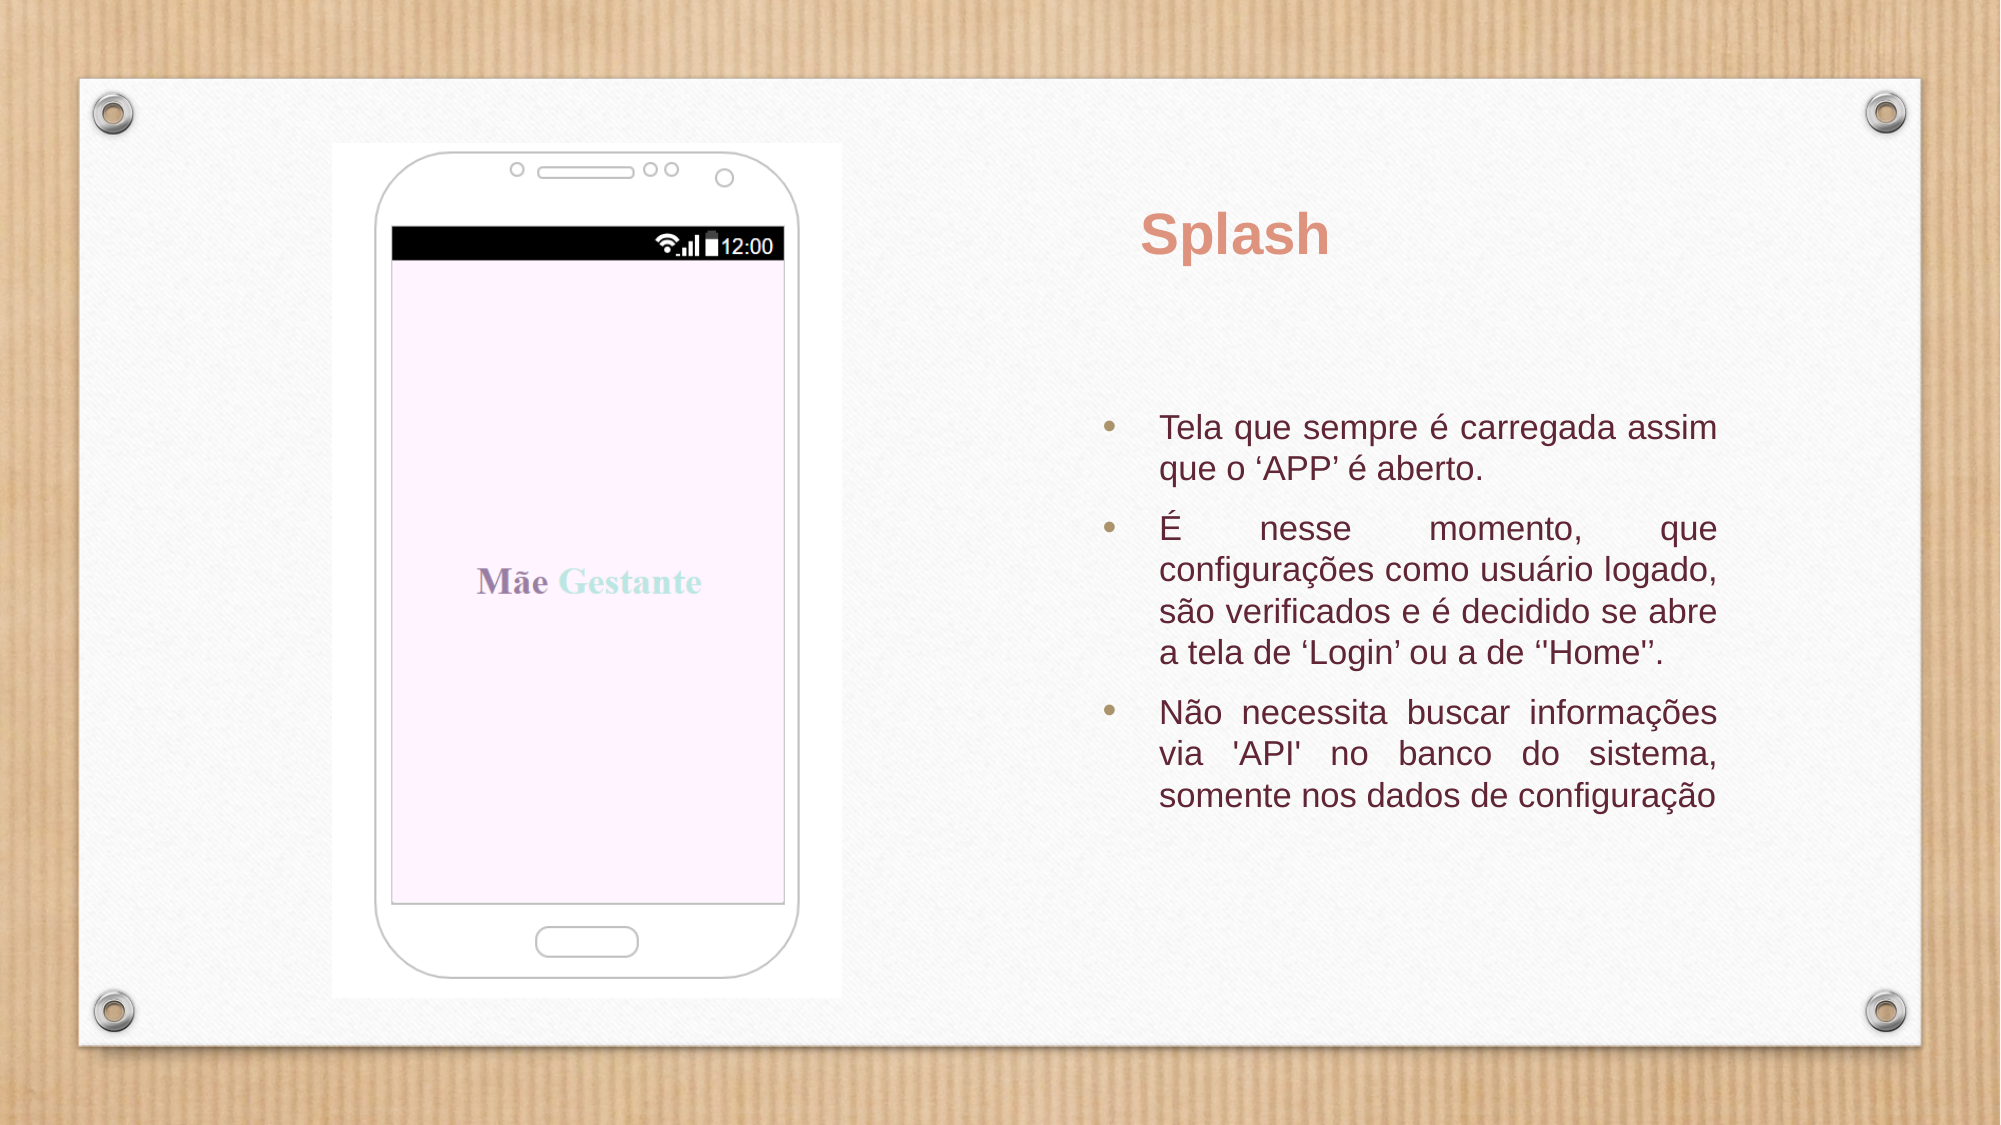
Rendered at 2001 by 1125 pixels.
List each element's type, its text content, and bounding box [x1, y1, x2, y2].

text_box Tela que sempre é carregada assim que o ‘APP’ é aberto. É nesse momento, que configurações como usuário logado, são verificados e é decidido se abre a tela de ‘Login’ ou a de ‘'Home'’. Não necessita buscar informações via 'API' no banco do sistema, somente nos dados de configuração [1087, 397, 1733, 837]
picture [0, 0, 2001, 1125]
text_box Splash [1125, 120, 1695, 344]
